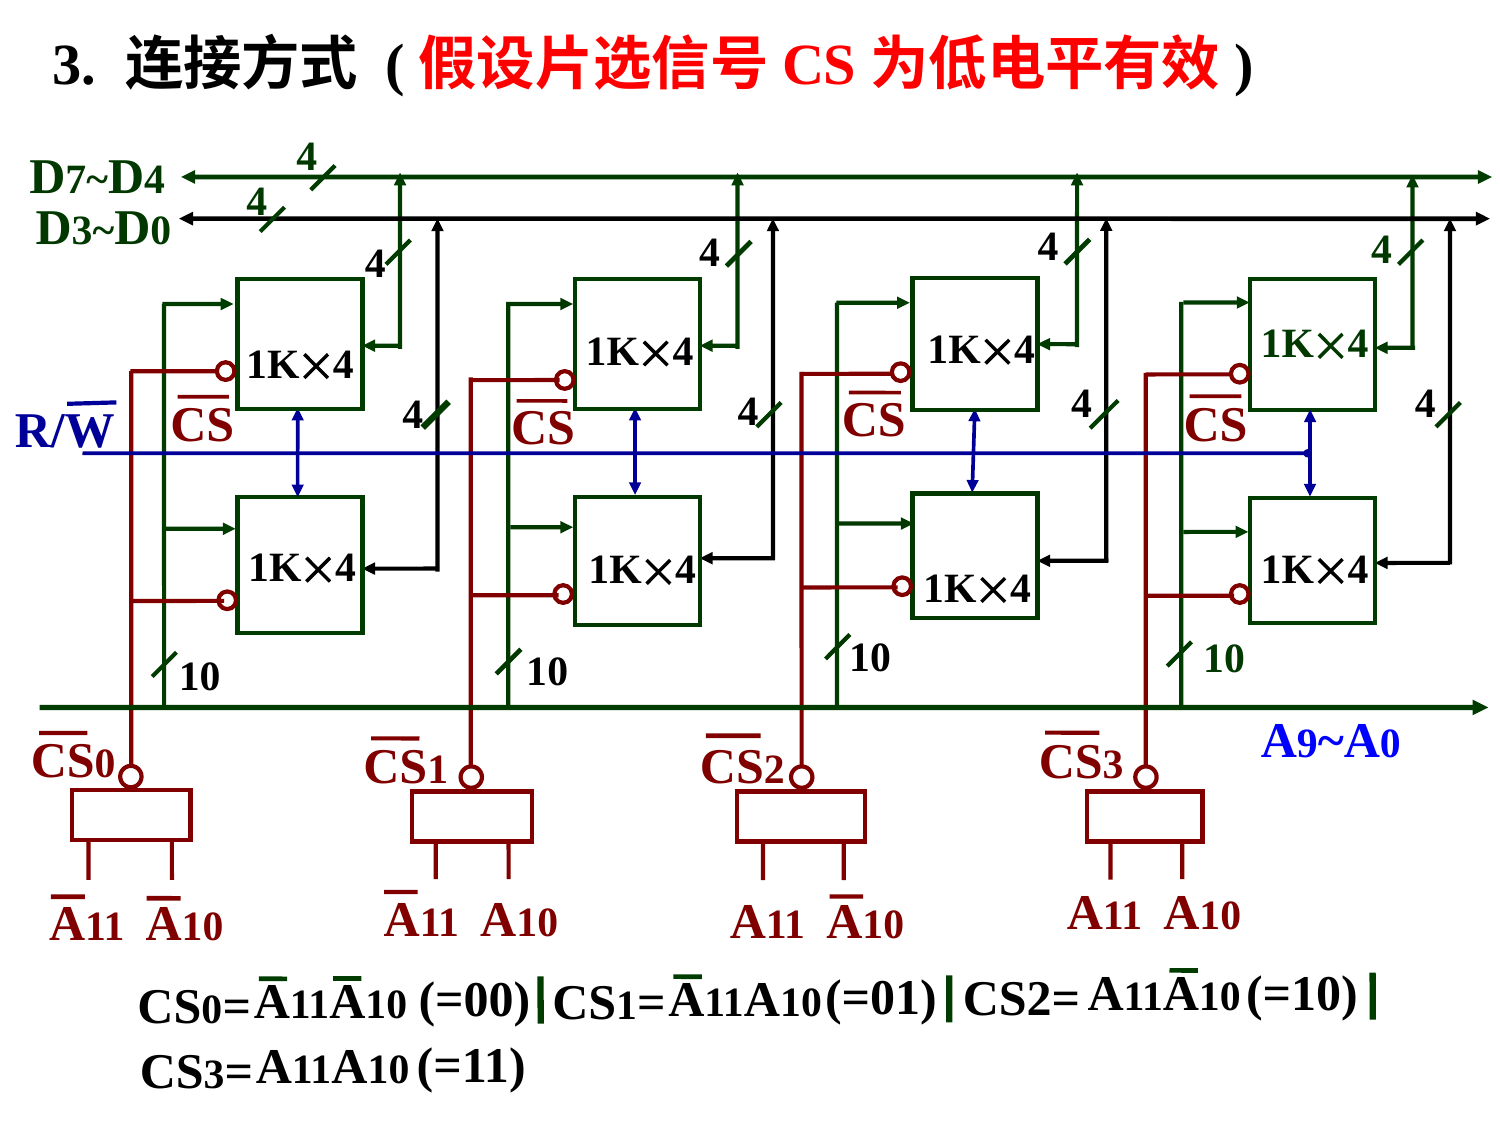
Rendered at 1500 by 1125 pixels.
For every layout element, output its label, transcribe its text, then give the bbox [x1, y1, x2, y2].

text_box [0, 121, 1493, 959]
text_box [122, 952, 1387, 1107]
text_box 3. 连接方式 (假设片选信号CS为低电平有效) [37, 19, 1358, 104]
